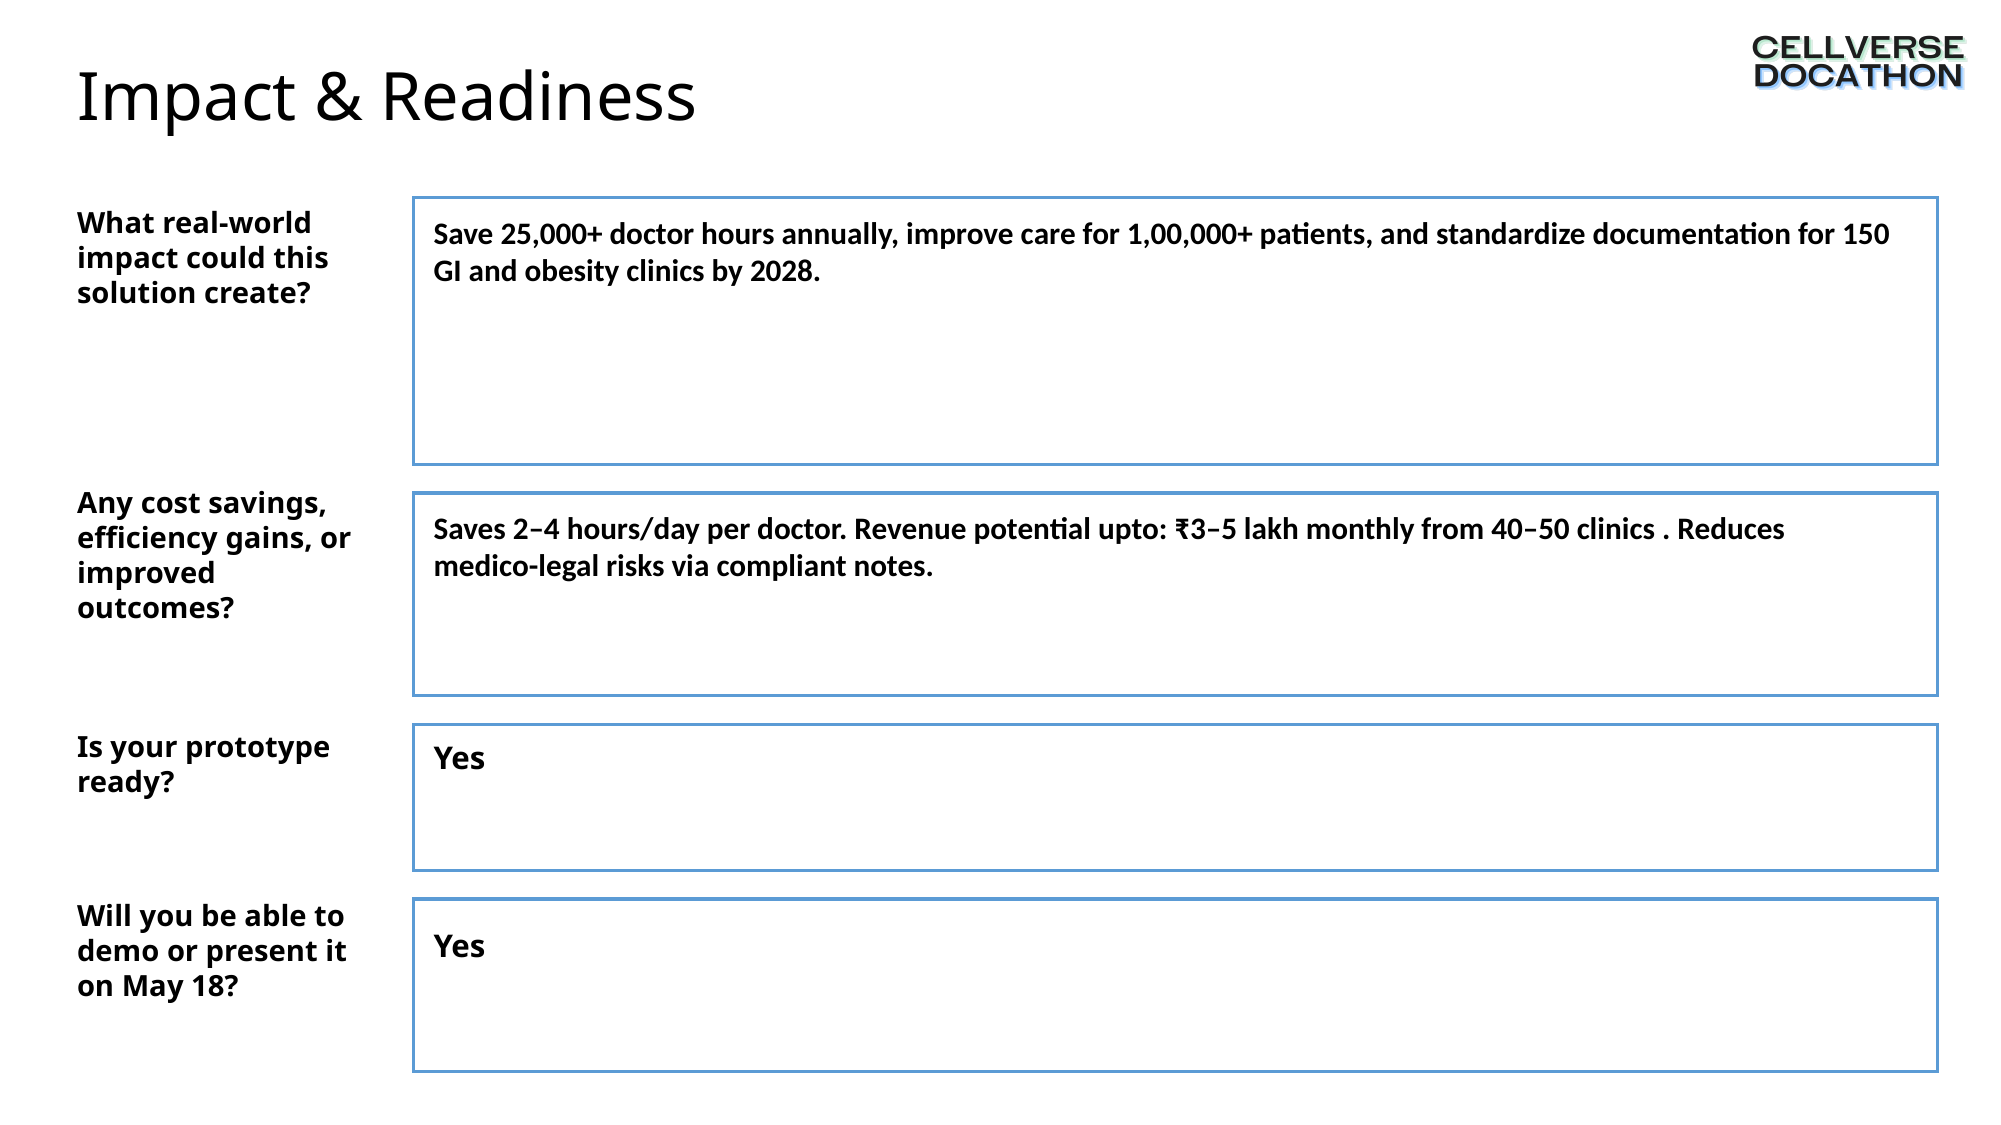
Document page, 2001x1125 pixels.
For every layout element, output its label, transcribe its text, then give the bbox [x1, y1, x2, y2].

text_box Saves 2–4 hours/day per doctor. Revenue potential upto: ₹3–5 lakh monthly from 40–50 clinics . Reduces medico-legal risks via compliant notes. [418, 500, 1938, 626]
text_box [412, 196, 1938, 466]
text_box Any cost savings, efficiency gains, or improved outcomes? [62, 476, 392, 632]
text_box Save 25,000+ doctor hours annually, improve care for 1,00,000+ patients, and standardize documentation for 150 GI and obesity clinics by 2028. [418, 205, 1938, 331]
text_box Will you be able to demo or present it on May 18? [62, 889, 392, 1010]
picture [1743, 28, 1973, 96]
text_box Yes [418, 919, 765, 972]
text_box Is your prototype ready? [62, 720, 392, 806]
text_box [412, 723, 1938, 872]
text_box [412, 492, 1938, 697]
text_box What real-world impact could this solution create? [62, 197, 392, 317]
text_box [412, 898, 1938, 1073]
title Impact & Readiness [62, 40, 765, 158]
text_box Yes [418, 730, 832, 784]
